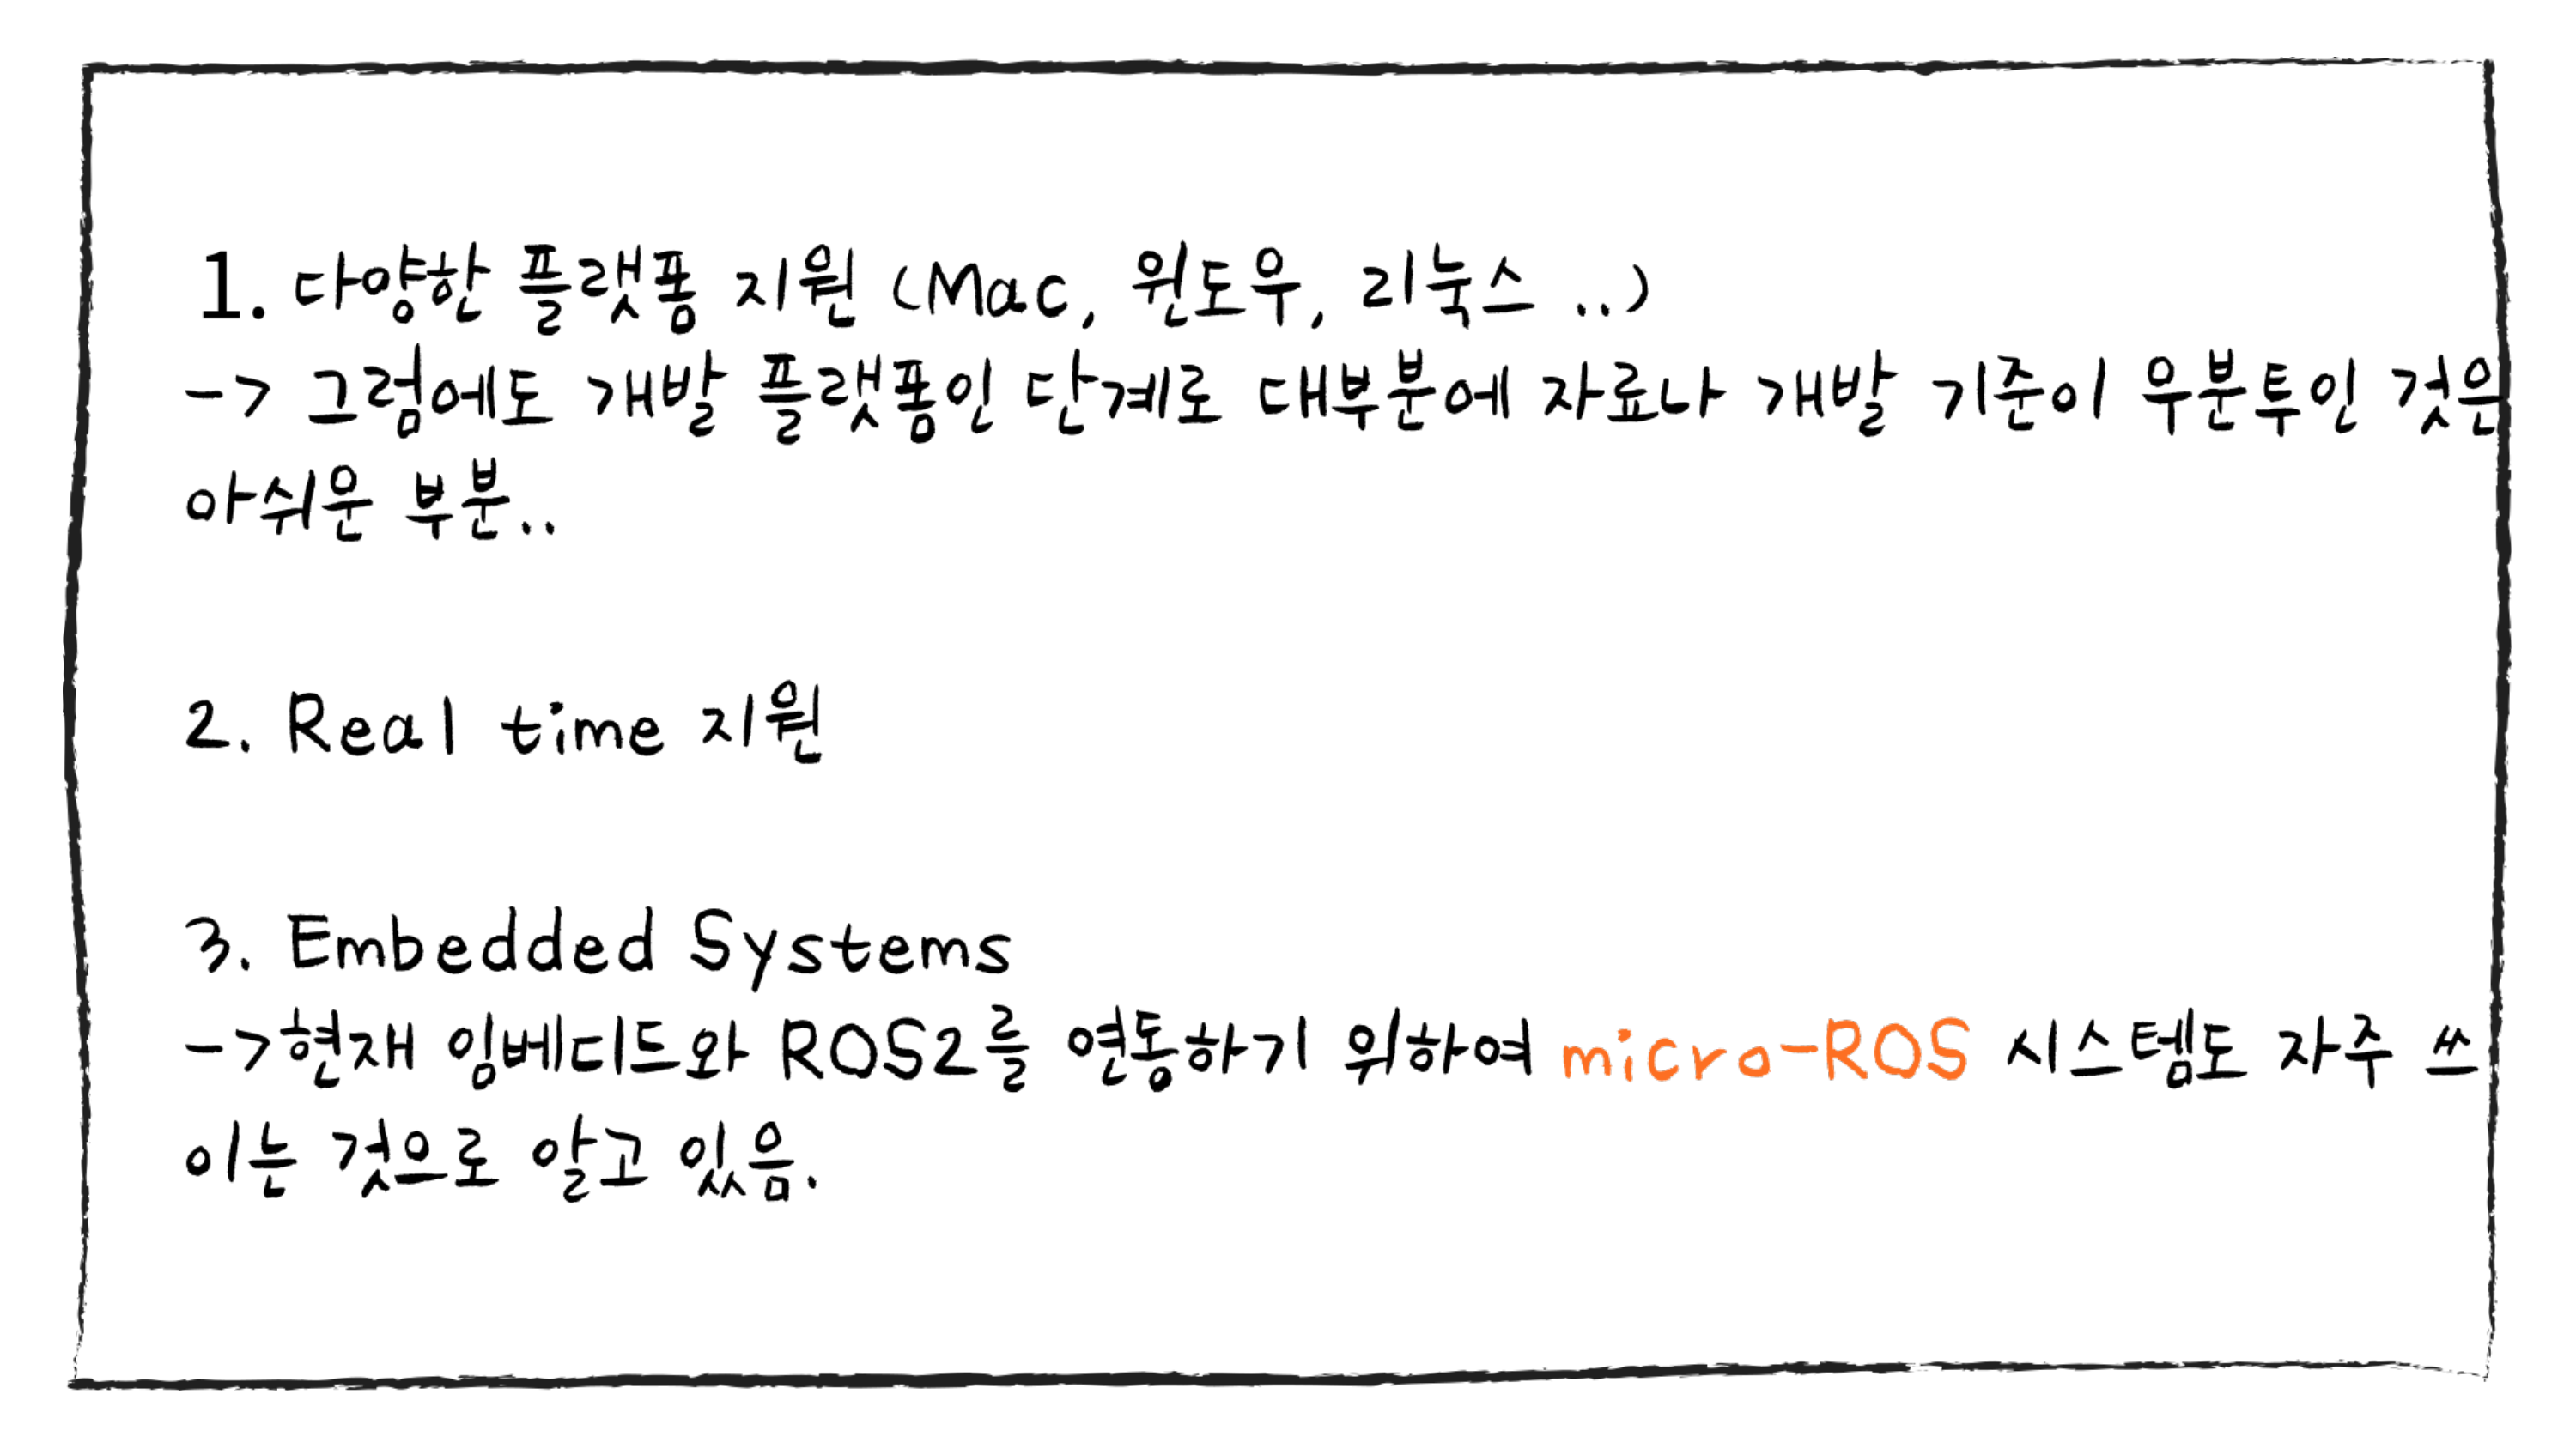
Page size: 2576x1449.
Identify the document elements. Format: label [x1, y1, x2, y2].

picture [169, 209, 2552, 1247]
text_box [63, 56, 2513, 1392]
